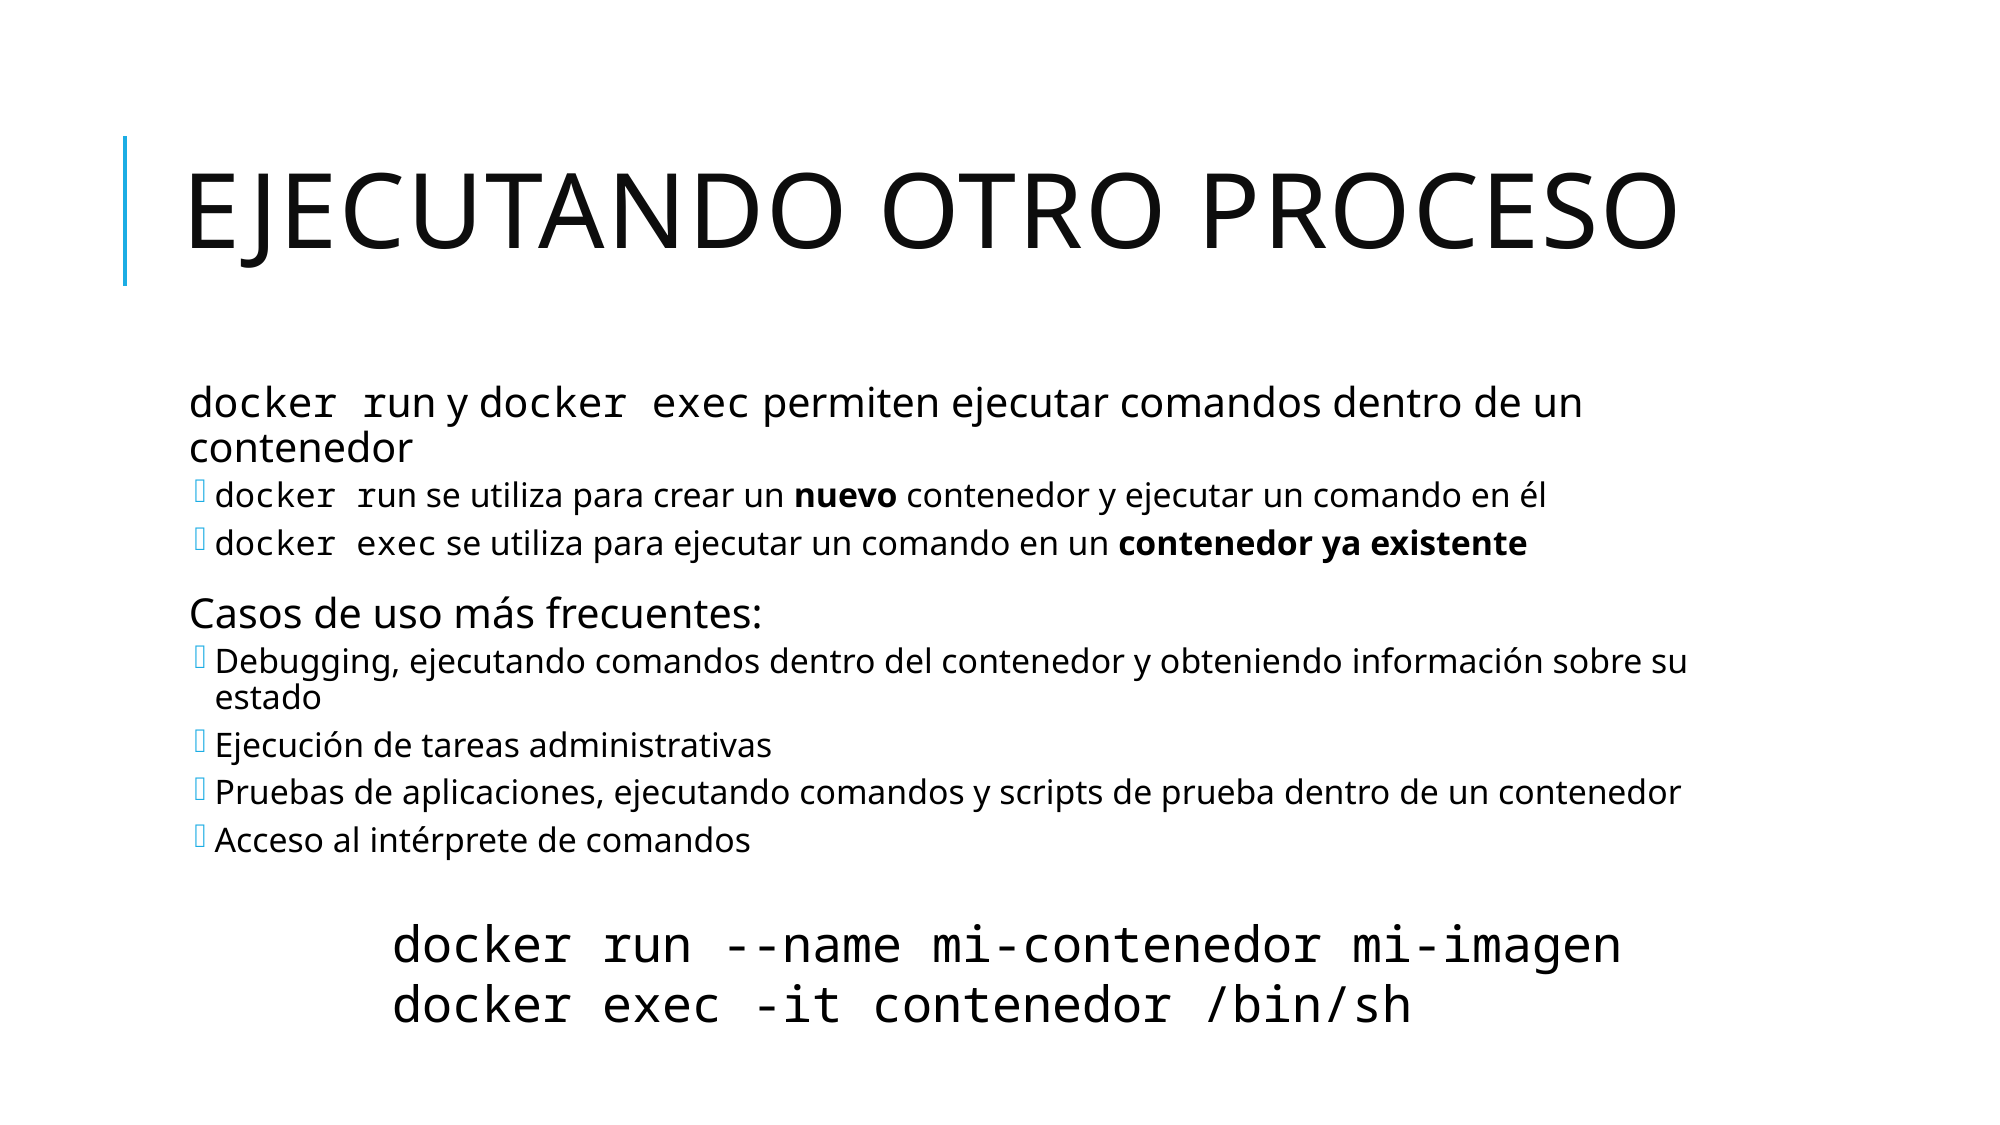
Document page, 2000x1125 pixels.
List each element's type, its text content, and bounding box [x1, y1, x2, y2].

text_box docker run --name mi-contenedor mi-imagen docker exec -it contenedor /bin/sh [377, 904, 1849, 1040]
title Ejecutando otro proceso [167, 96, 1762, 342]
list docker run y docker exec permiten ejecutar comandos dentro de un contenedor docker run se utiliza para crear un nuevo contenedor y ejecutar un comando en él docker exec se utiliza para ejecutar un comando en un contenedor ya existente Casos de uso más frecuentes: Debugging, ejecutando comandos dentro del contenedor y obteniendo información sobre su estado Ejecución de tareas administrativas Pruebas de aplicaciones, ejecutando comandos y scripts de prueba dentro de un contenedor Acceso al intérprete de comandos [167, 375, 1762, 868]
